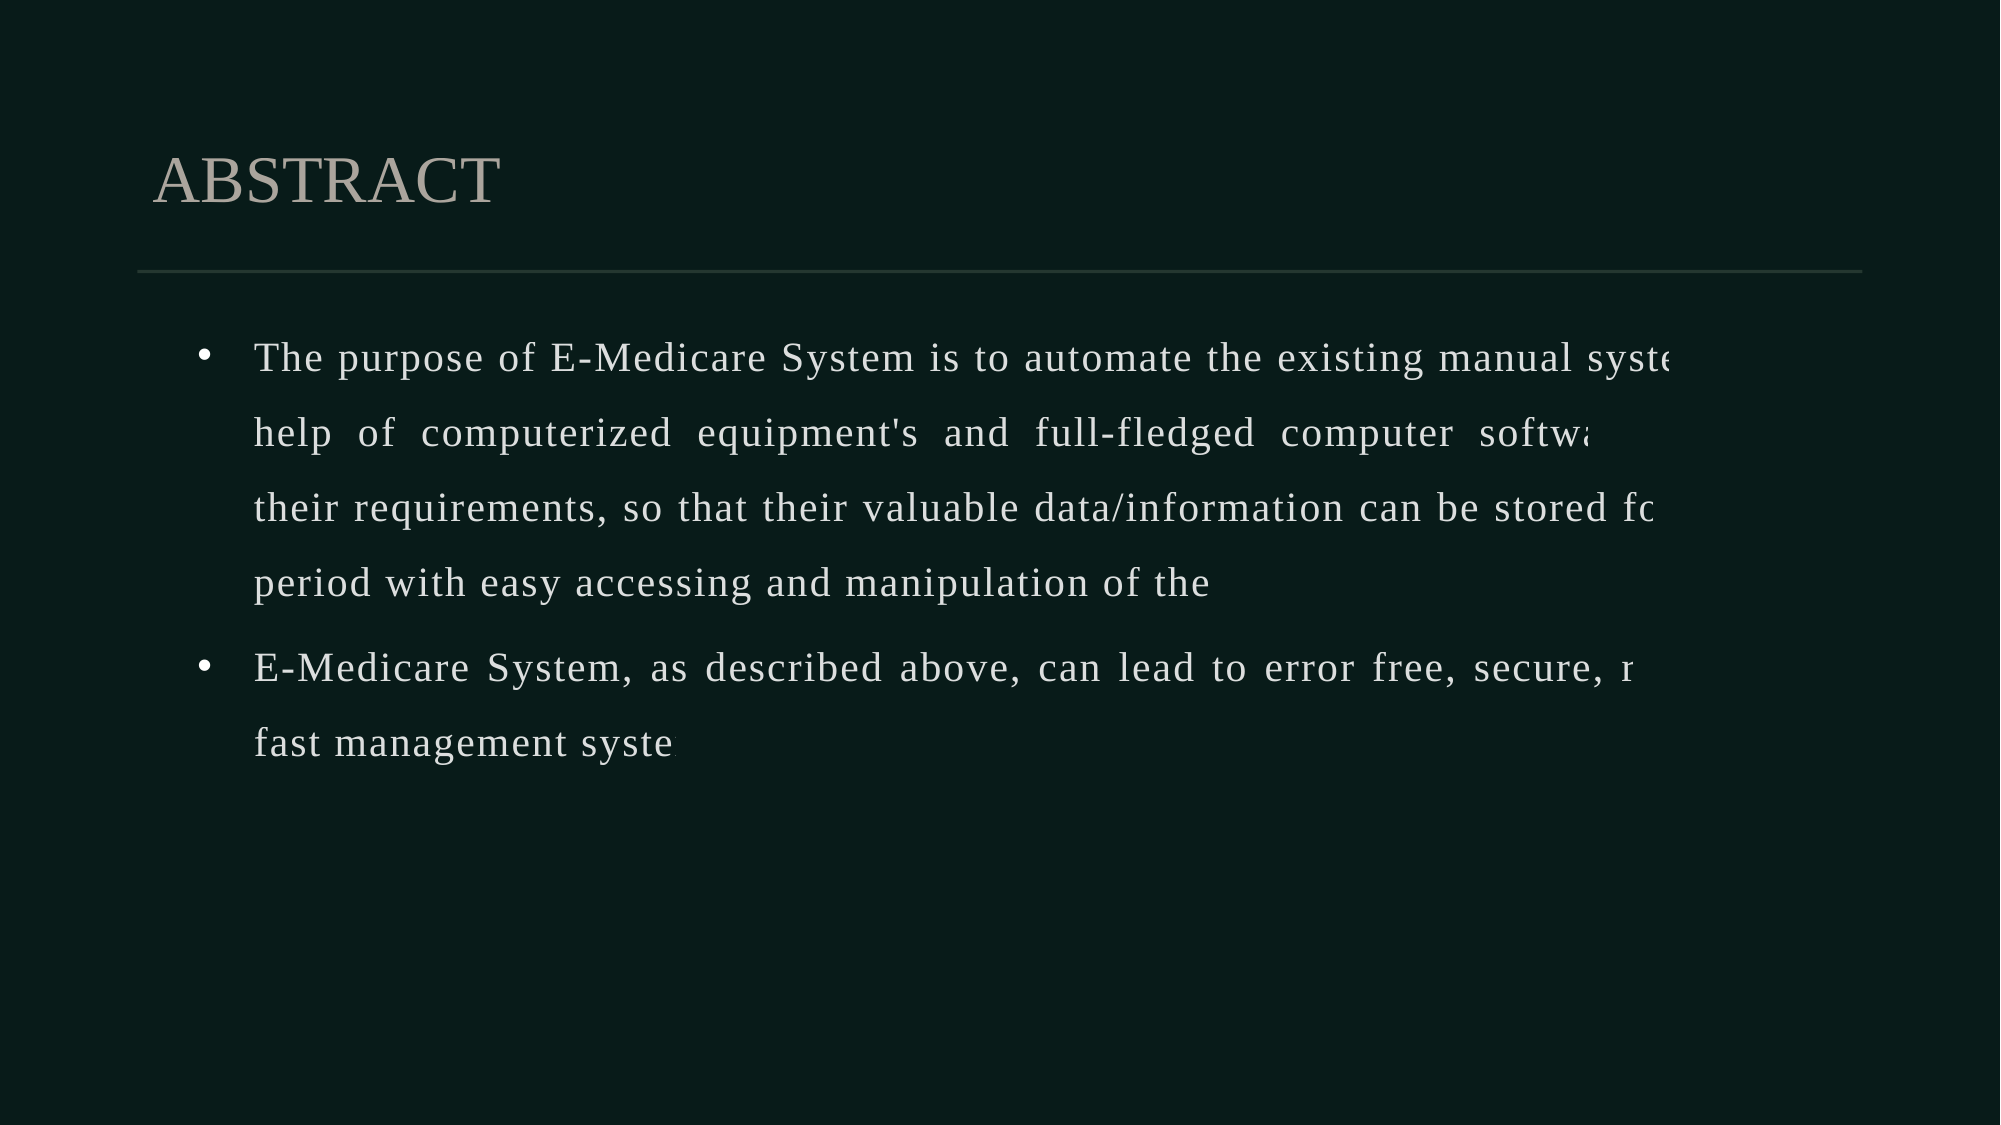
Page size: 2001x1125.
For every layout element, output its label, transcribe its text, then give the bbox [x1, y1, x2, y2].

title ABSTRACT [137, 108, 1863, 244]
list The purpose of E-Medicare System is to automate the existing manual system by the help of computerized equipment's and full-fledged computer software, fulfilling their requirements, so that their valuable data/information can be stored for a longer period with easy accessing and manipulation of the same. E-Medicare System, as described above, can lead to error free, secure, reliable and fast management system. [137, 297, 1863, 985]
